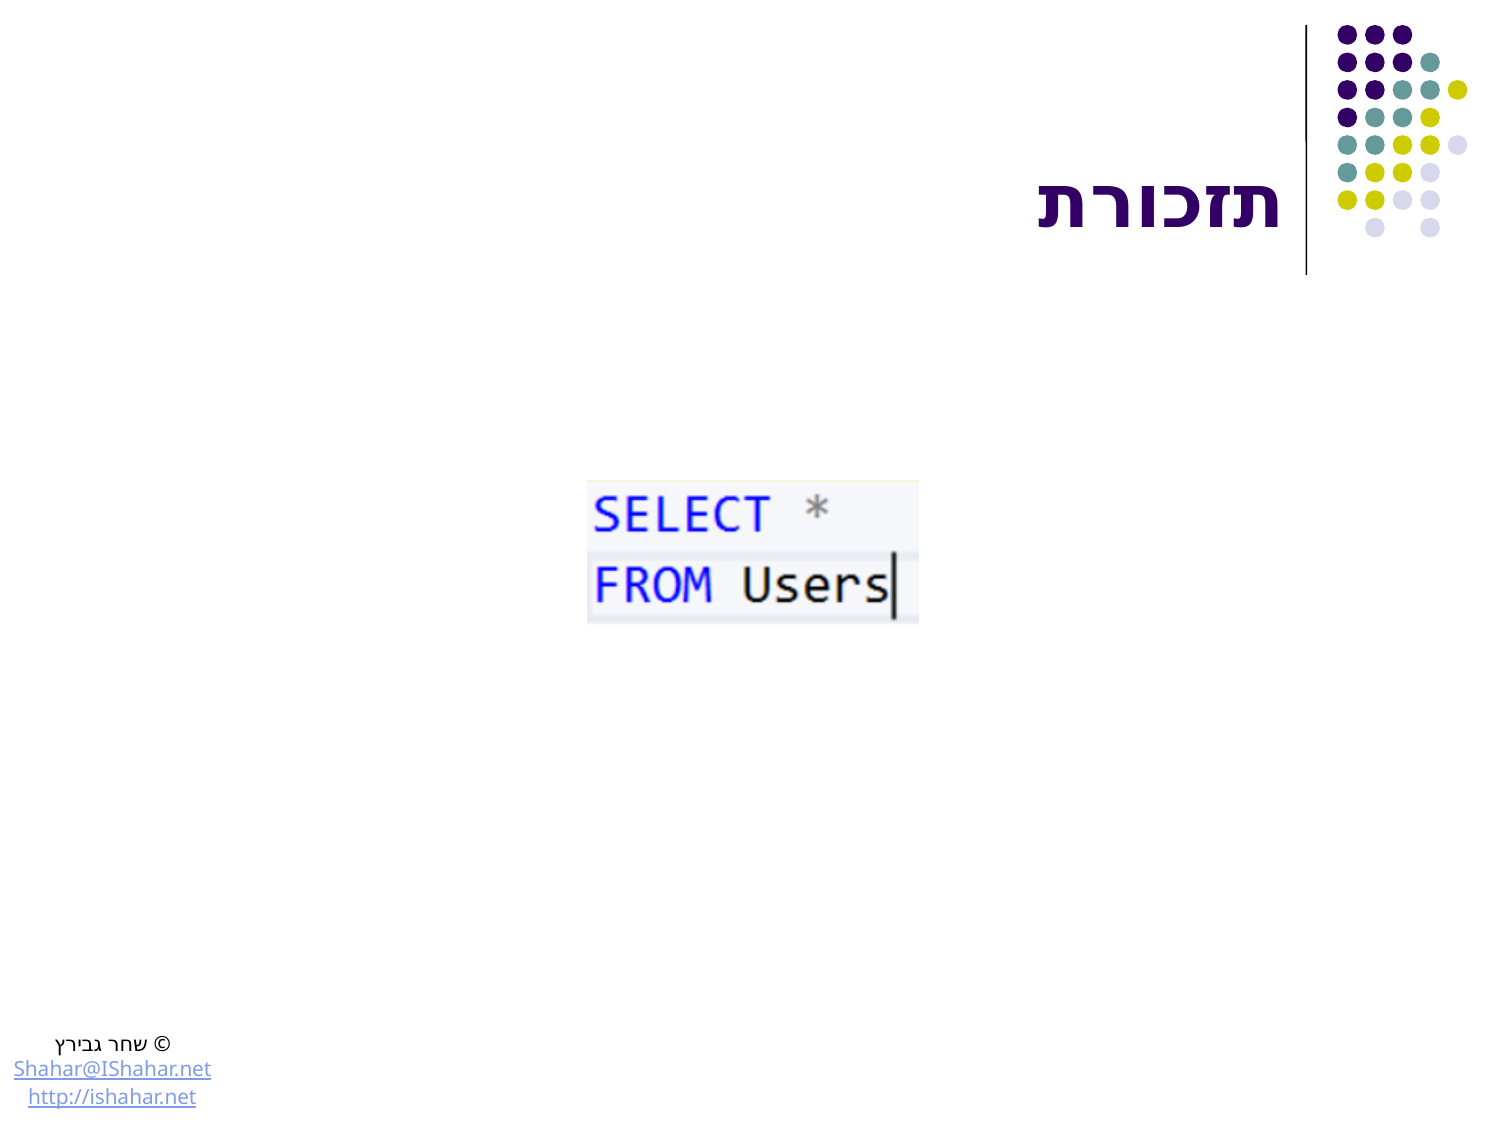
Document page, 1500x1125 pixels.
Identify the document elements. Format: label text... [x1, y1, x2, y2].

picture [587, 479, 919, 637]
footer © שחר גבירץ Shahar@IShahar.net http://ishahar.net [0, 1023, 350, 1099]
title תזכורת [37, 37, 1300, 250]
